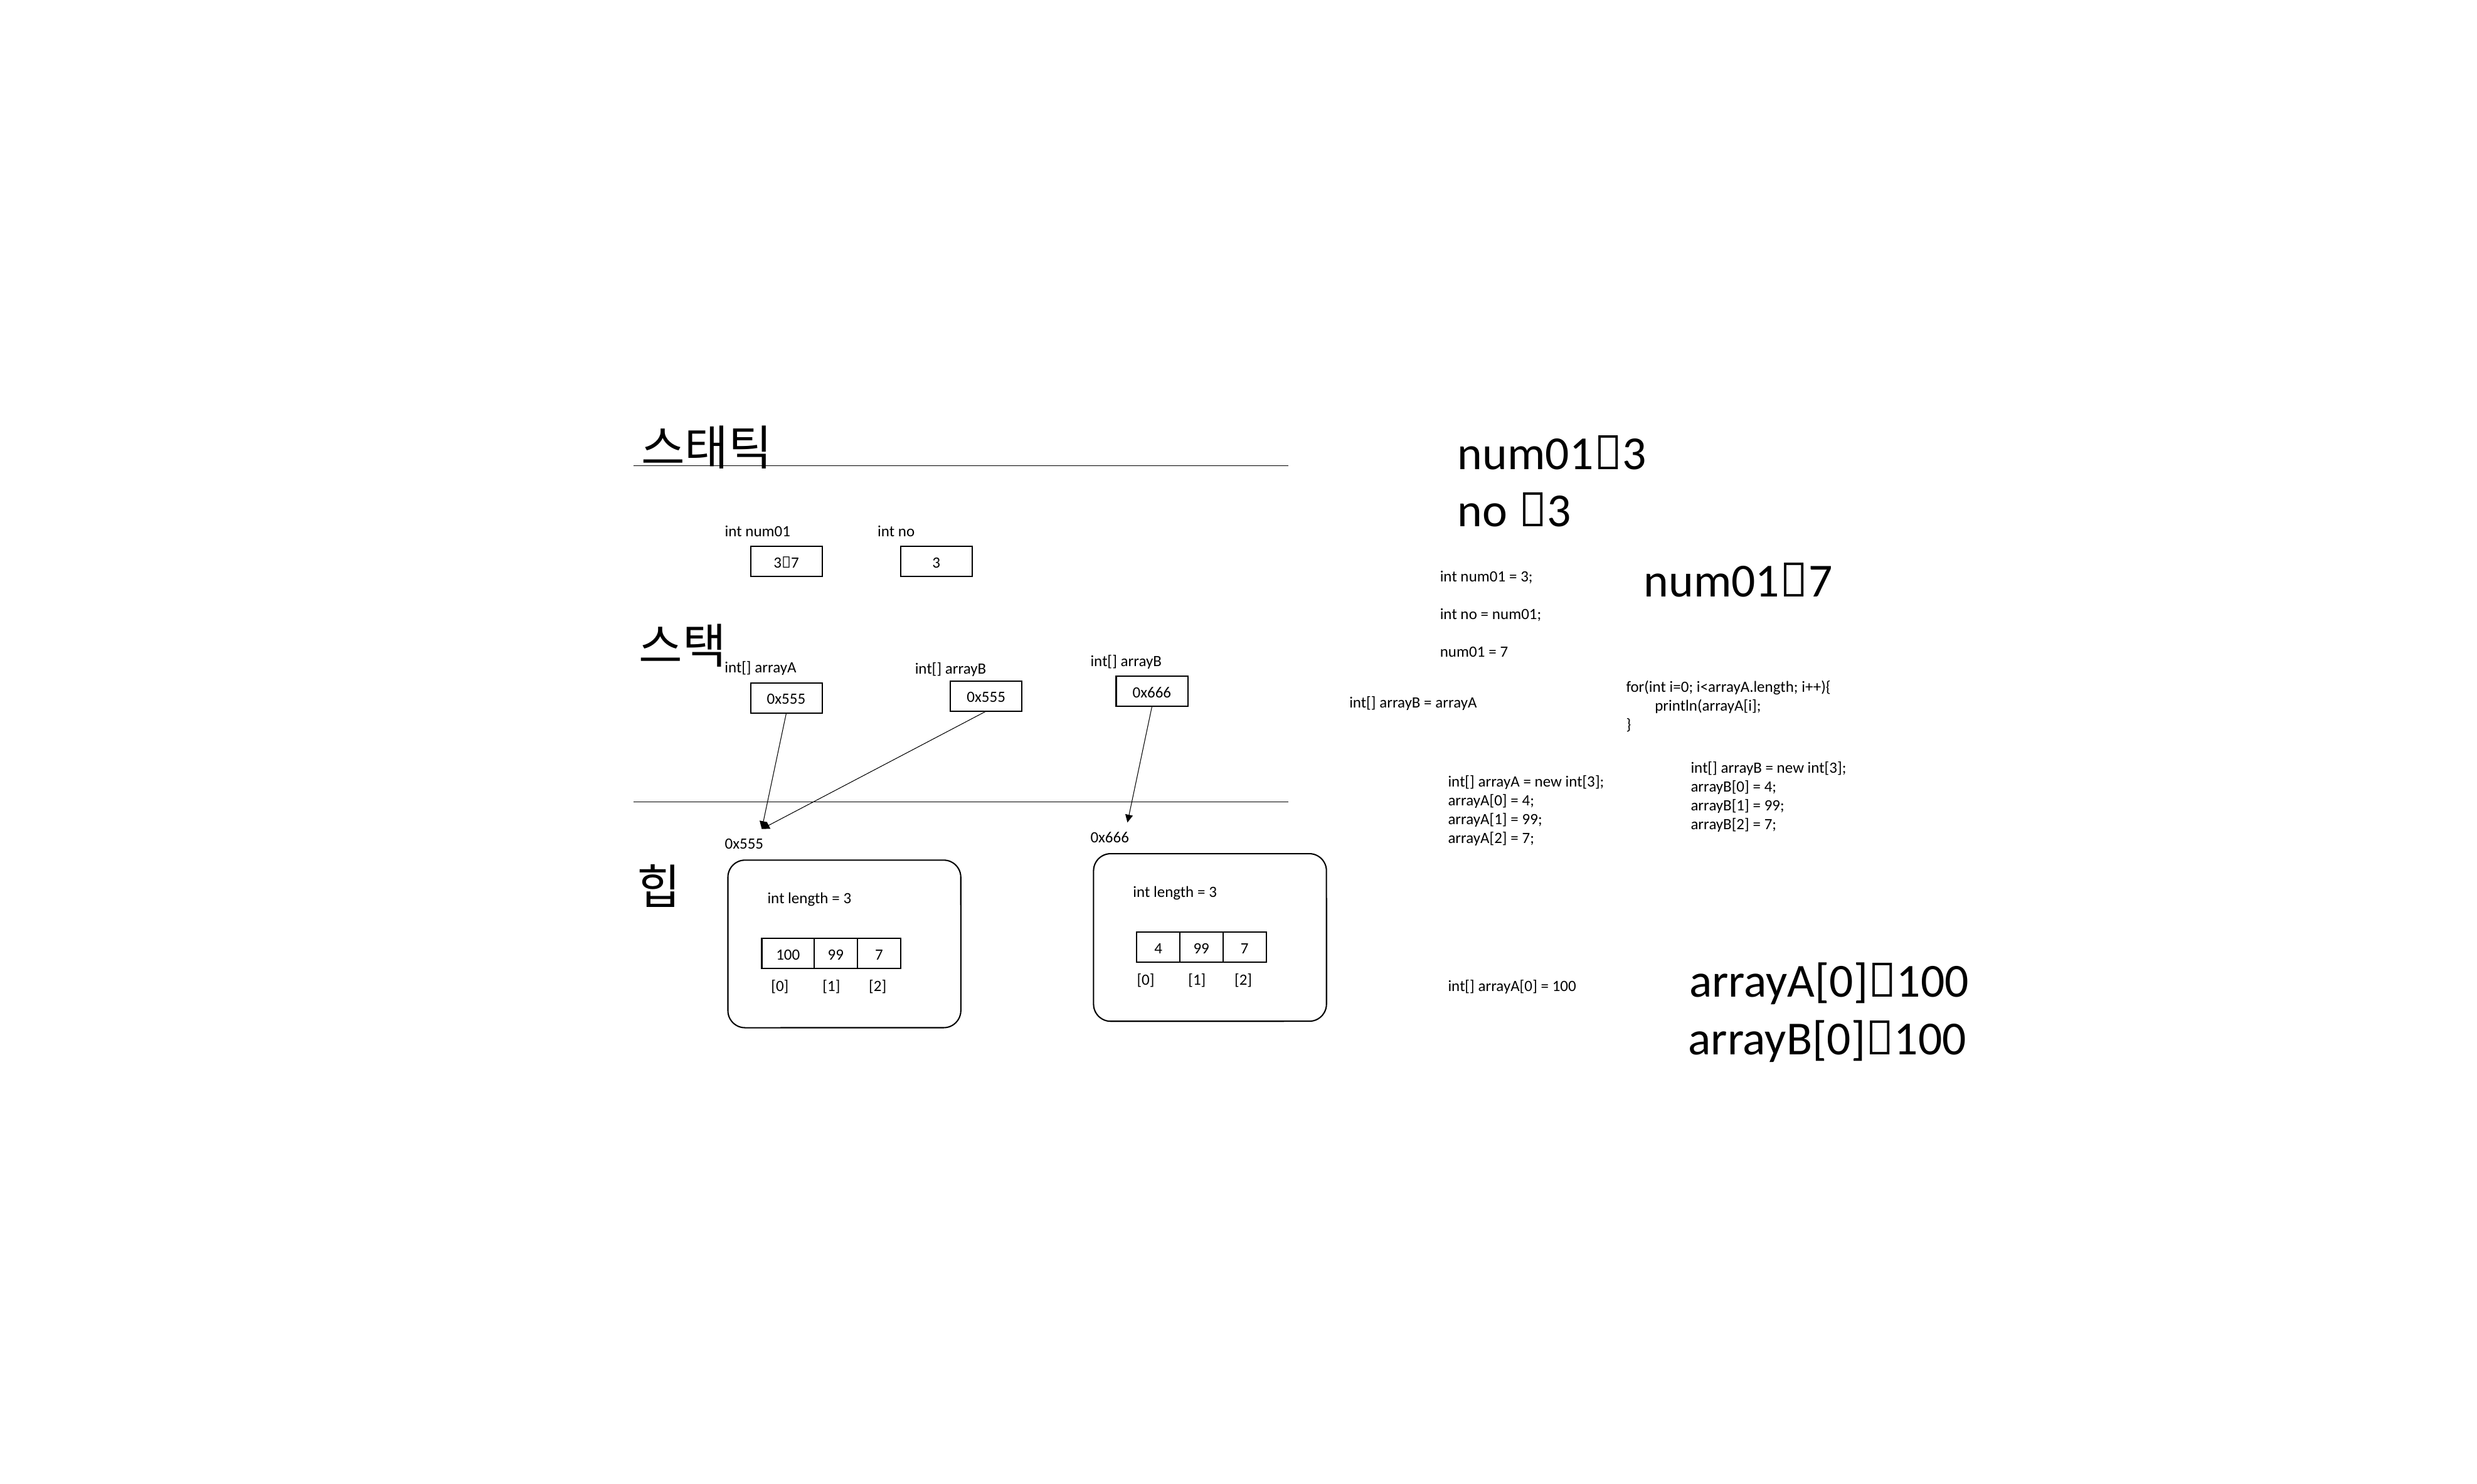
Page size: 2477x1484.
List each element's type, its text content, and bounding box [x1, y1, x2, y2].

text_box [2] [852, 971, 906, 1000]
text_box int[] arrayB = arrayA [1340, 687, 1537, 716]
text_box int[] arrayA[0] = 100 [1438, 971, 1636, 999]
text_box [761, 938, 901, 969]
text_box int length = 3 [755, 883, 898, 911]
text_box 힙 [627, 852, 691, 918]
text_box [0] [755, 971, 806, 1000]
text_box int num01 = 3; int no = num01; num01 = 7 [1431, 561, 1628, 665]
text_box [1] [806, 971, 852, 1000]
text_box 스태틱 [632, 413, 782, 480]
text_box arrayA[0]100 [1680, 945, 1990, 1012]
text_box for(int i=0; i<arrayA.length; i++){ println(arrayA[i]; } [1616, 671, 1894, 738]
text_box 0x555 [715, 829, 809, 857]
text_box int[] arrayA = new int[3]; arrayA[0] = 4; arrayA[1] = 99; arrayA[2] = 7; [1438, 766, 1636, 870]
text_box num017 [1634, 544, 1842, 611]
text_box int num01 [715, 516, 809, 544]
text_box 스택 [629, 610, 736, 677]
text_box int[] arrayA [715, 652, 859, 681]
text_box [761, 711, 987, 829]
text_box 0x555 [950, 682, 1022, 712]
text_box arrayB[0]100 [1679, 1002, 1987, 1069]
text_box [1081, 645, 1327, 1022]
text_box [727, 859, 962, 1029]
text_box 3 [900, 546, 973, 577]
text_box 0x555 [750, 682, 823, 714]
text_box int no [868, 516, 1054, 544]
text_box num013 no 3 [1448, 417, 1656, 541]
text_box int[] arrayB = new int[3]; arrayB[0] = 4; arrayB[1] = 99; arrayB[2] = 7; [1681, 753, 1879, 856]
text_box 37 [750, 546, 823, 577]
text_box int[] arrayB [905, 653, 1049, 682]
